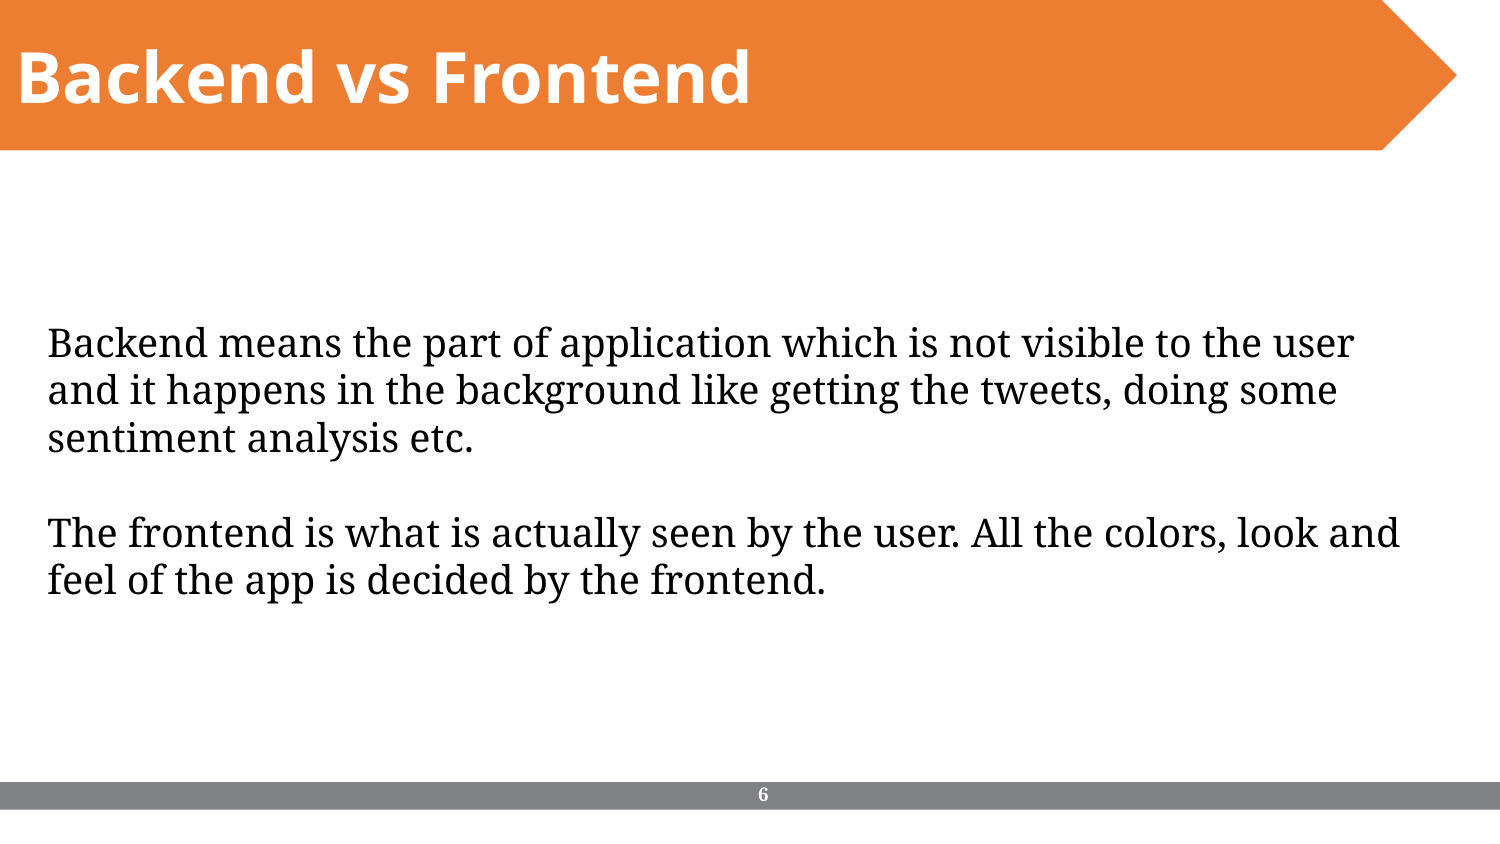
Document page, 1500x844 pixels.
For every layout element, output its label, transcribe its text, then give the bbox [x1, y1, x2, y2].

slide_number ‹#› [716, 770, 784, 821]
text_box Backend vs Frontend [0, 0, 1457, 151]
text_box [12, 160, 1427, 763]
text_box Backend means the part of application which is not visible to the user and it happens in the background like getting the tweets, doing some sentiment analysis etc. The frontend is what is actually seen by the user. All the colors, look and feel of the app is decided by the frontend. [32, 186, 1426, 734]
